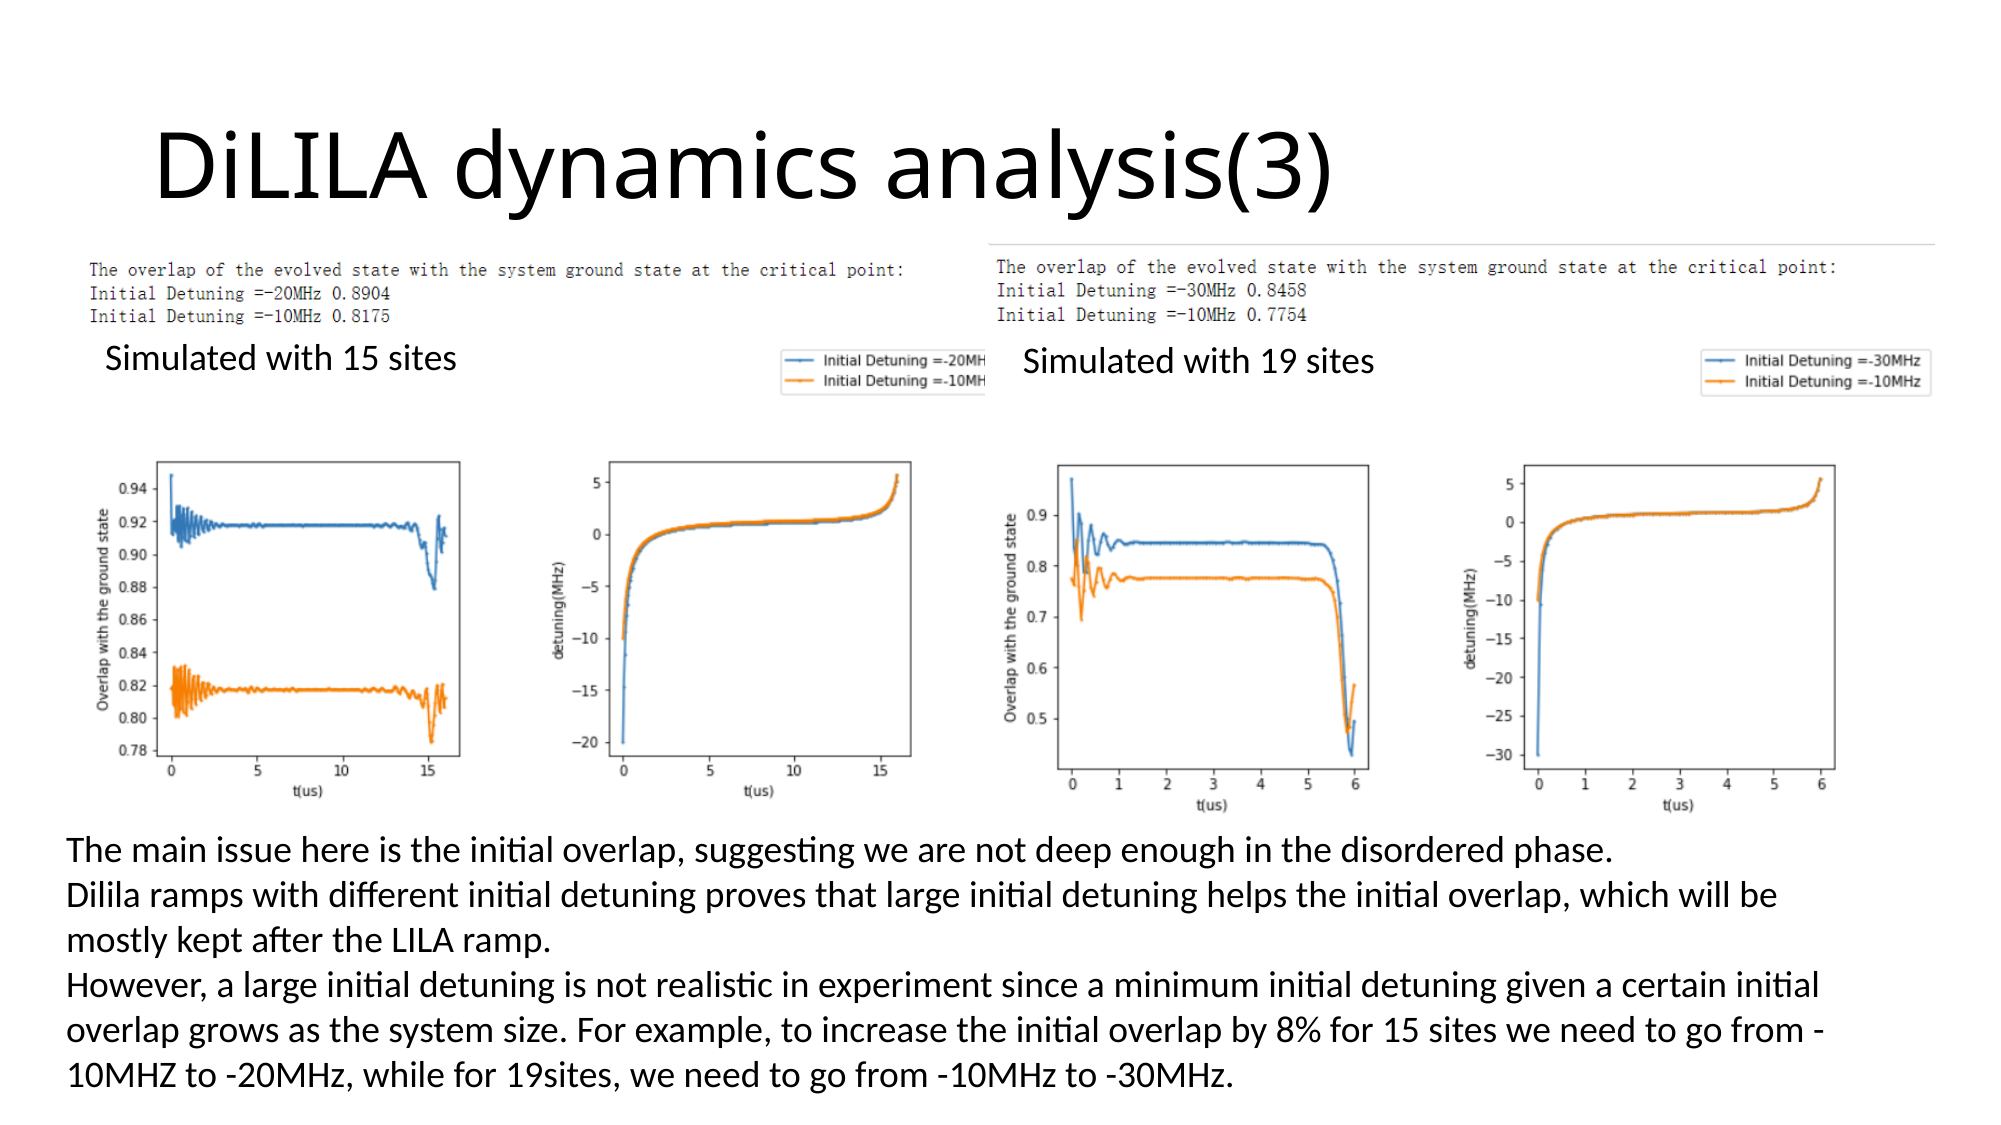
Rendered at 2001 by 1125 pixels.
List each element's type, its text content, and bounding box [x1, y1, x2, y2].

title DiLILA dynamics analysis(3) [137, 59, 1863, 252]
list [76, 252, 985, 809]
text_box The main issue here is the initial overlap, suggesting we are not deep enough in the disordered phase. Dilila ramps with different initial detuning proves that large initial detuning helps the initial overlap, which will be mostly kept after the LILA ramp. However, a large initial detuning is not realistic in experiment since a minimum initial detuning given a certain initial overlap grows as the system size. For example, to increase the initial overlap by 8% for 15 sites we need to go from -10MHZ to -20MHz, while for 19sites, we need to go from -10MHz to -30MHz. [51, 817, 1904, 1103]
picture [985, 243, 1935, 826]
